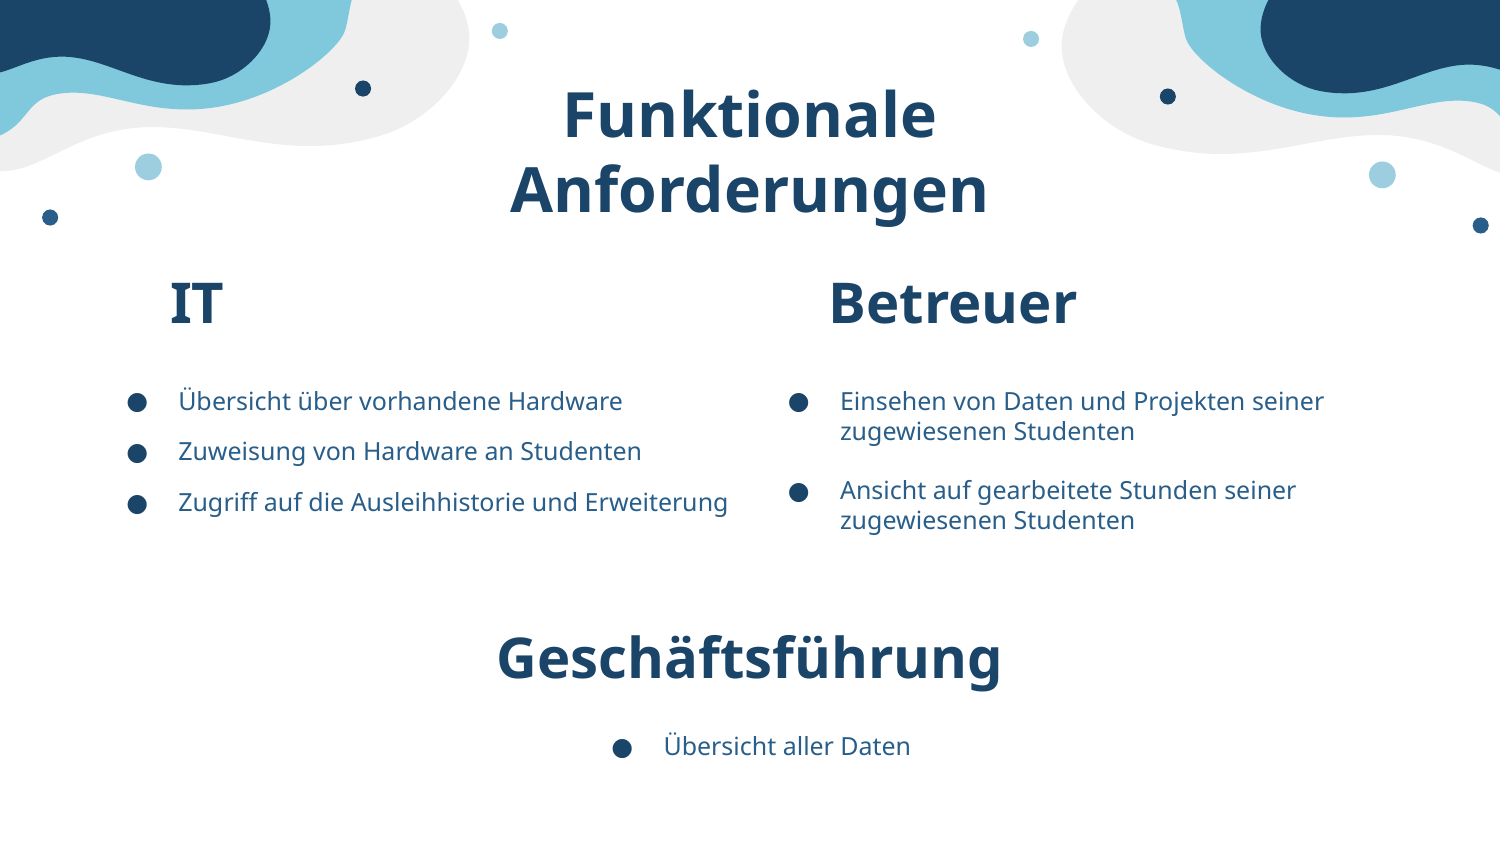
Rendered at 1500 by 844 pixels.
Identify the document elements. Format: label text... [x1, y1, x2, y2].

text_box Übersicht aller Daten [435, 715, 1065, 844]
subtitle Betreuer [687, 272, 1219, 331]
text_box Geschäftsführung [430, 626, 1070, 686]
title Funktionale Anforderungen [466, 59, 1033, 229]
subtitle IT [0, 272, 420, 331]
subtitle Einsehen von Daten und Projekten seiner zugewiesenen Studenten Ansicht auf gearbeitete Stunden seiner zugewiesenen Studenten [750, 369, 1379, 695]
subtitle Übersicht über vorhandene Hardware Zuweisung von Hardware an Studenten Zugriff auf die Ausleihhistorie und Erweiterung [88, 369, 750, 695]
